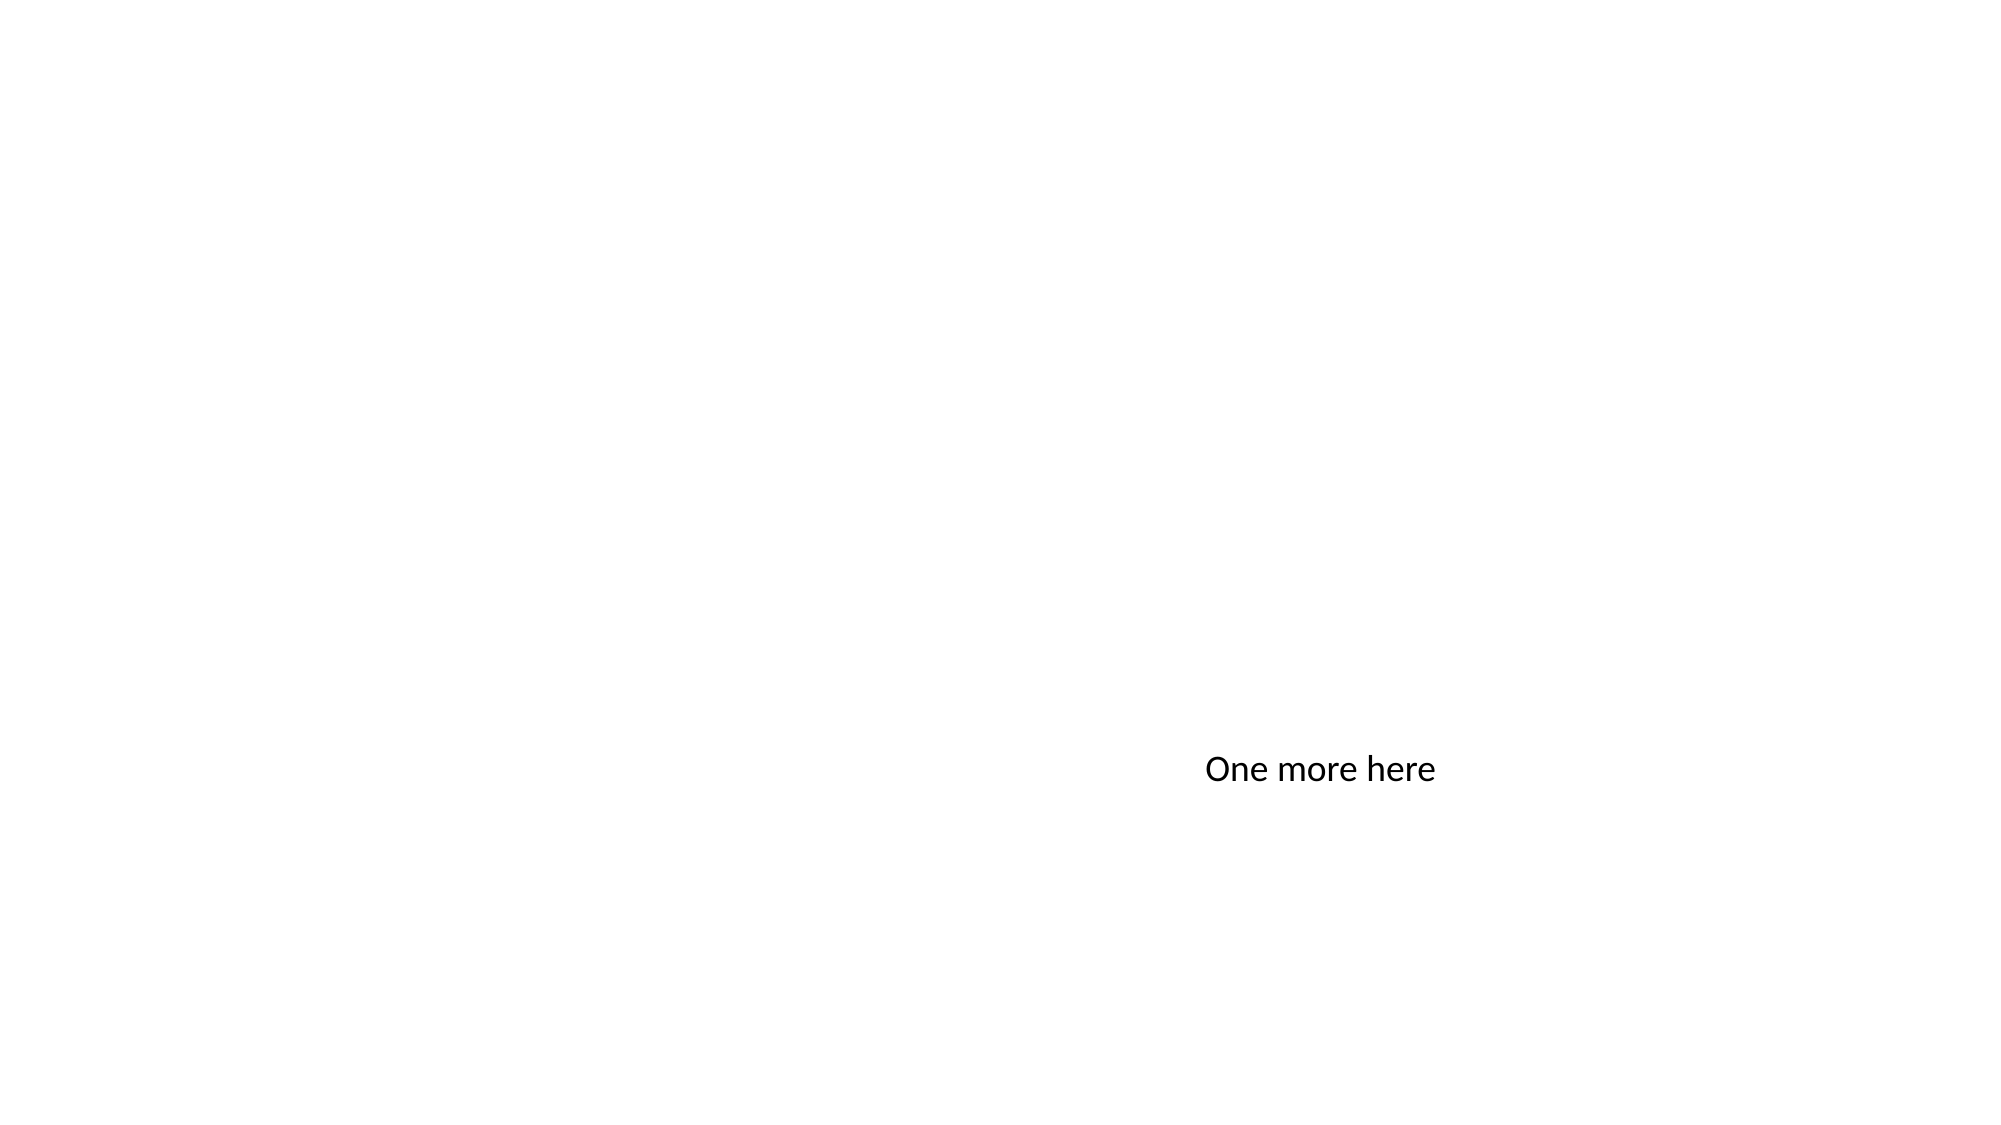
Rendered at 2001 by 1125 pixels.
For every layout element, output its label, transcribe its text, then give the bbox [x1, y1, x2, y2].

text_box One more here [1190, 736, 1684, 842]
